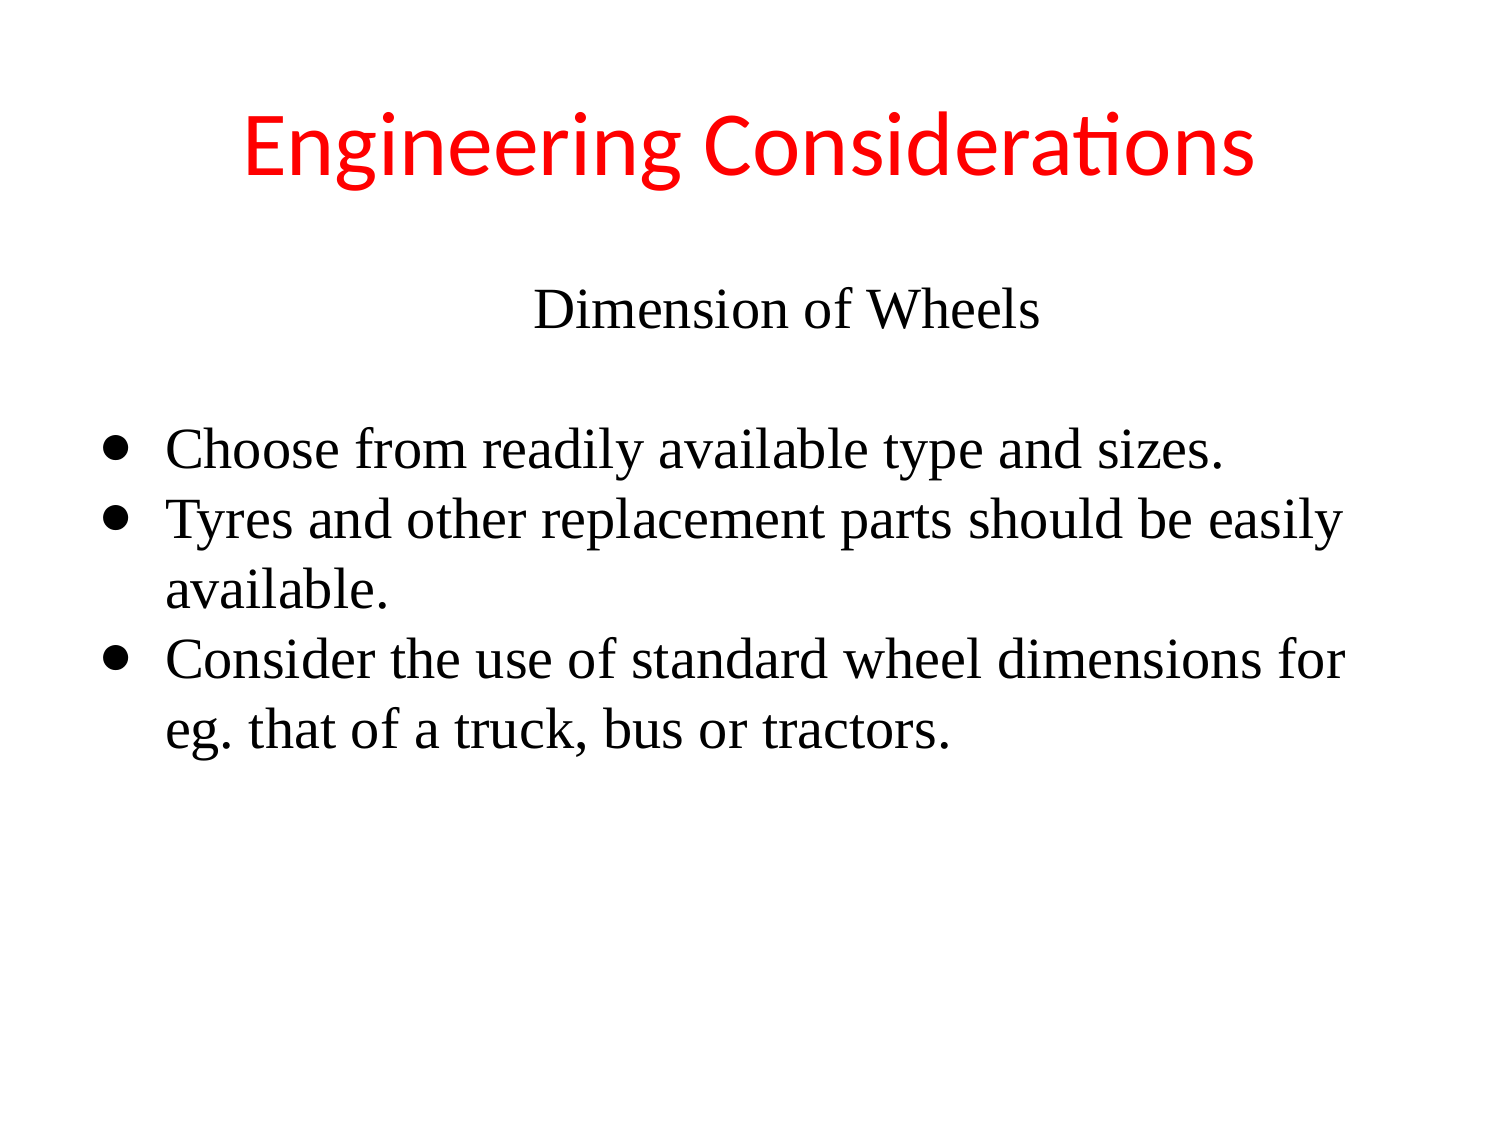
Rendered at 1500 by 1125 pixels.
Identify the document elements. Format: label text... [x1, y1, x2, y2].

list Dimension of Wheels Choose from readily available type and sizes. Tyres and other replacement parts should be easily available. Consider the use of standard wheel dimensions for eg. that of a truck, bus or tractors. [75, 262, 1425, 1005]
title Engineering Considerations [75, 45, 1425, 233]
